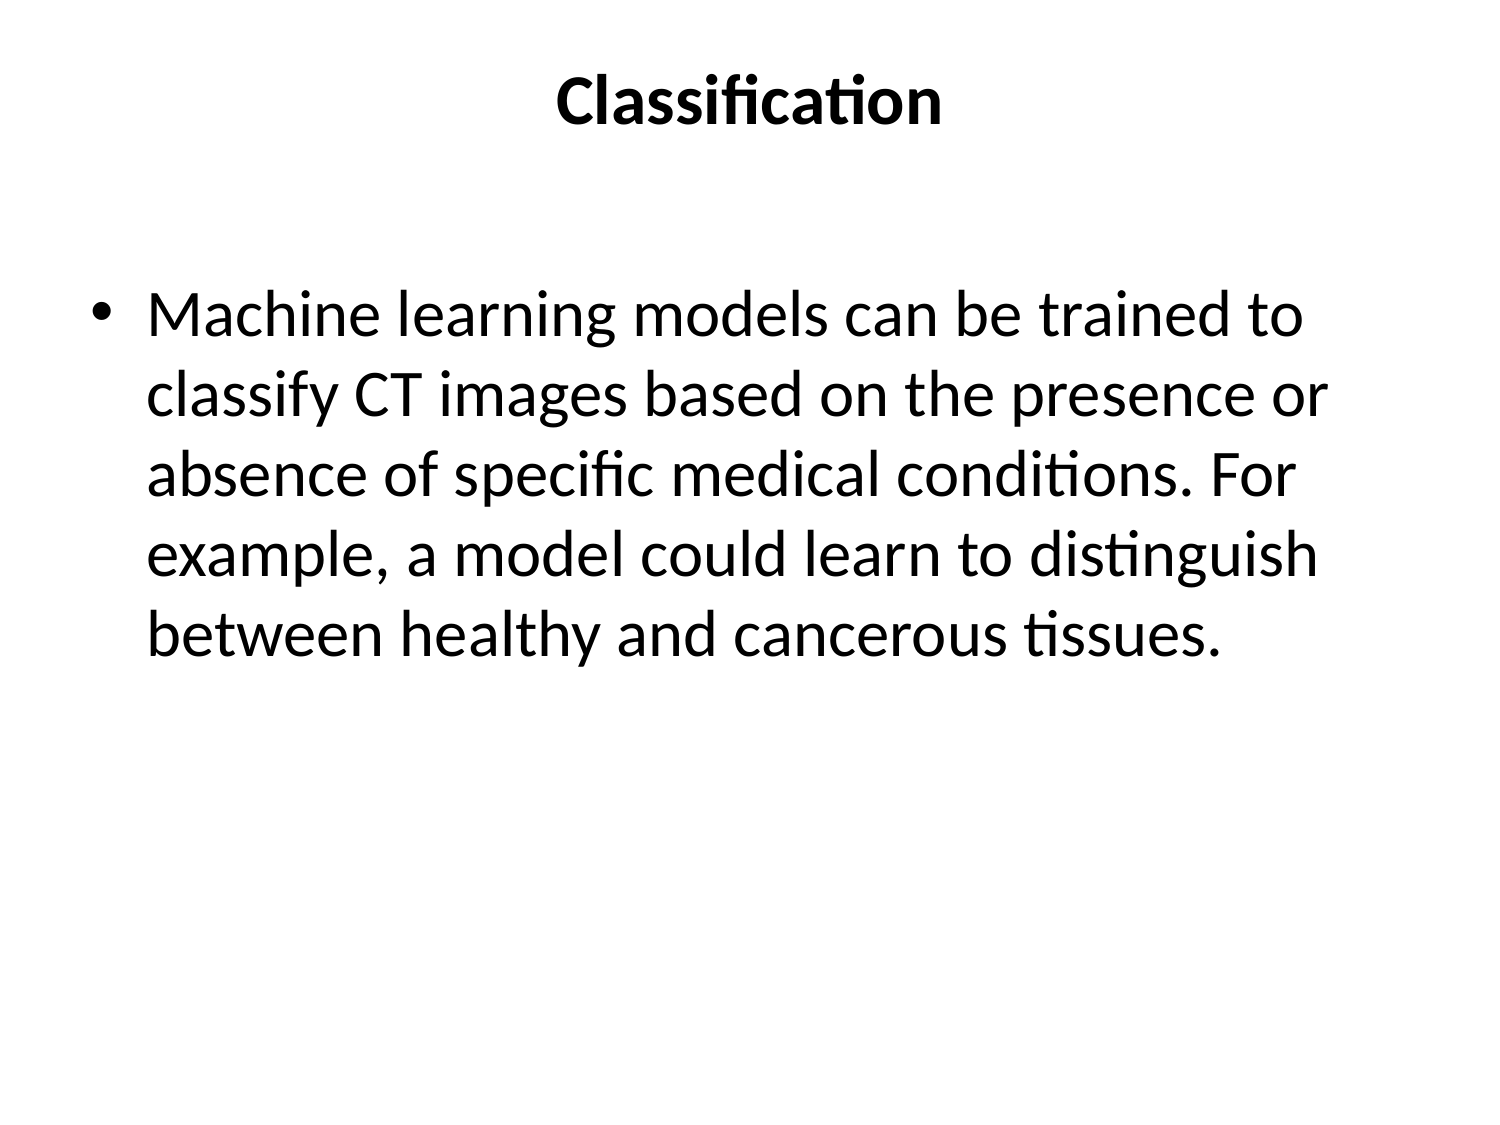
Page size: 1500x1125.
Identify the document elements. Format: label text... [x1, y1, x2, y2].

list Machine learning models can be trained to classify CT images based on the presence or absence of specific medical conditions. For example, a model could learn to distinguish between healthy and cancerous tissues. [75, 262, 1425, 1005]
title Classification [75, 45, 1425, 233]
